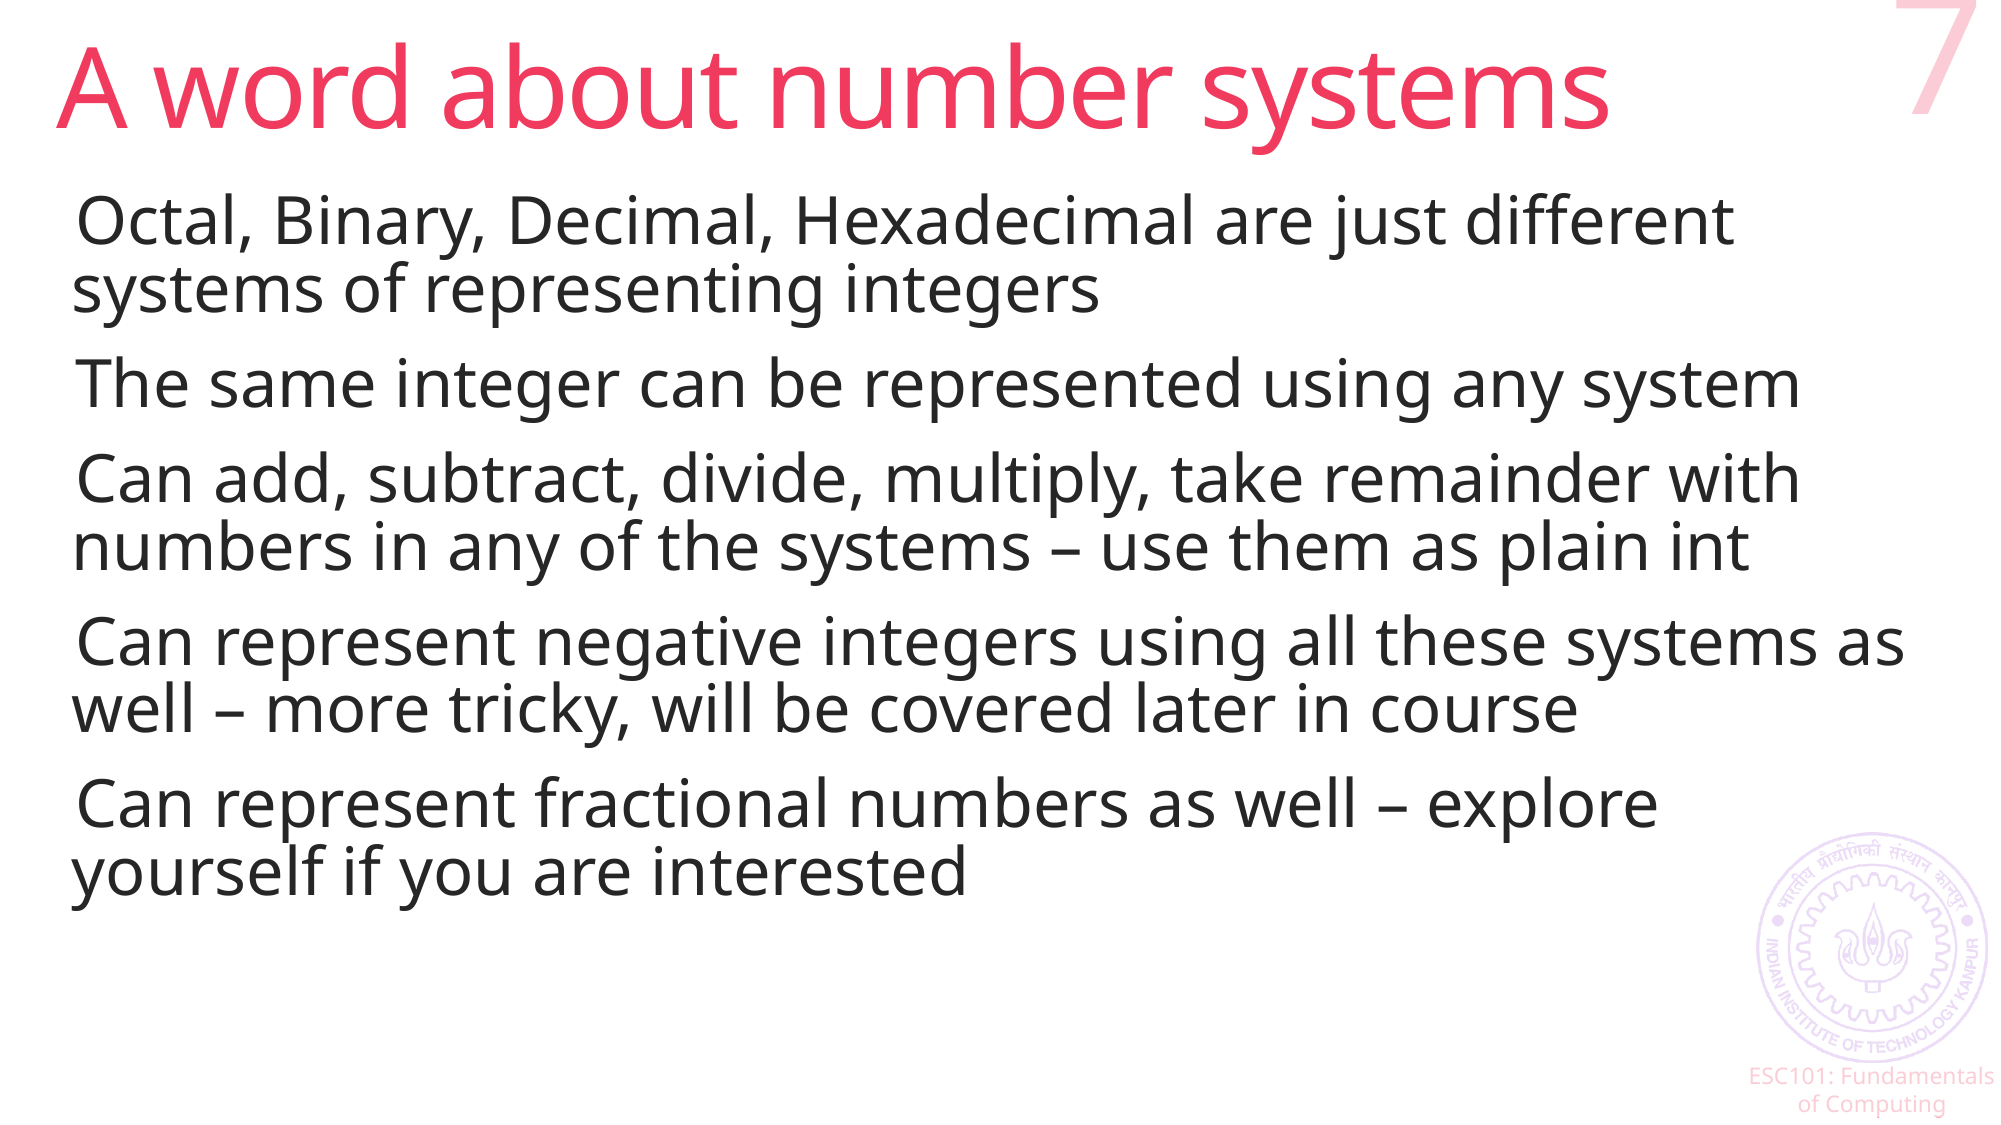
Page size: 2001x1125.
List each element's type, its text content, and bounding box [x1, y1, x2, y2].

slide_number 7 [1520, 6, 2000, 183]
list Octal, Binary, Decimal, Hexadecimal are just different systems of representing integers The same integer can be represented using any system Can add, subtract, divide, multiply, take remainder with numbers in any of the systems – use them as plain int Can represent negative integers using all these systems as well – more tricky, will be covered later in course Can represent fractional numbers as well – explore yourself if you are interested [41, 182, 1945, 1052]
title A word about number systems [41, 5, 1945, 182]
